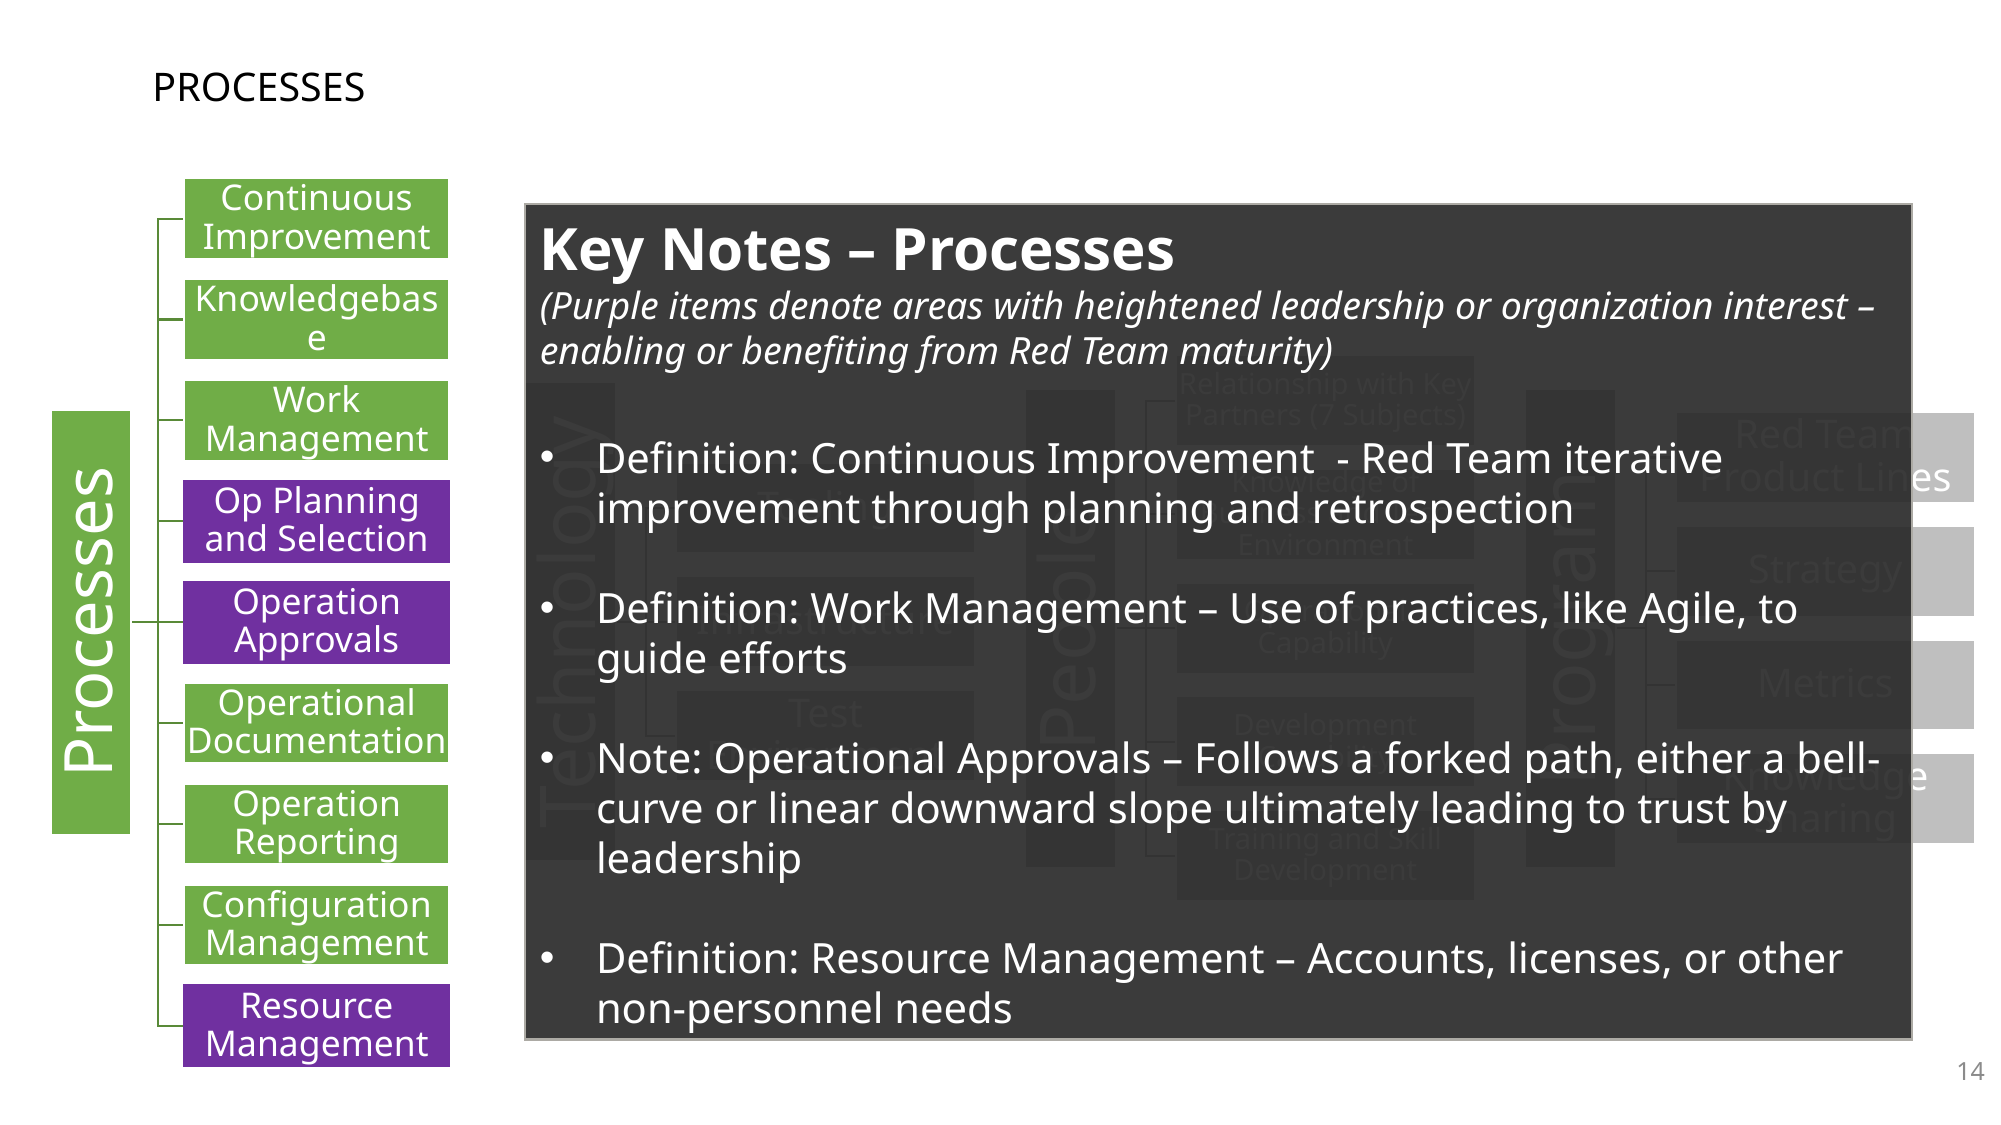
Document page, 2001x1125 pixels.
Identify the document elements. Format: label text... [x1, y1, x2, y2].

text_box 14 [1549, 1042, 2000, 1103]
text_box Key Notes – Processes (Purple items denote areas with heightened leadership or organization interest – enabling or benefiting from Red Team maturity) Definition: Continuous Improvement - Red Team iterative improvement through planning and retrospection Definition: Work Management – Use of practices, like Agile, to guide efforts Note: Operational Approvals – Follows a forked path, either a bell-curve or linear downward slope ultimately leading to trust by leadership Definition: Resource Management – Accounts, licenses, or other non-personnel needs [1475, 203, 1524, 1041]
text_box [524, 177, 975, 1067]
title Processes [137, 59, 1863, 118]
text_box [1024, 183, 1475, 1073]
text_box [24, 177, 475, 1067]
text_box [1524, 183, 1975, 1073]
text_box Key Notes – Processes (Purple items denote areas with heightened leadership or organization interest – enabling or benefiting from Red Team maturity) Definition: Continuous Improvement - Red Team iterative improvement through planning and retrospection Definition: Work Management – Use of practices, like Agile, to guide efforts Note: Operational Approvals – Follows a forked path, either a bell-curve or linear downward slope ultimately leading to trust by leadership Definition: Resource Management – Accounts, licenses, or other non-personnel needs [975, 203, 1024, 1041]
